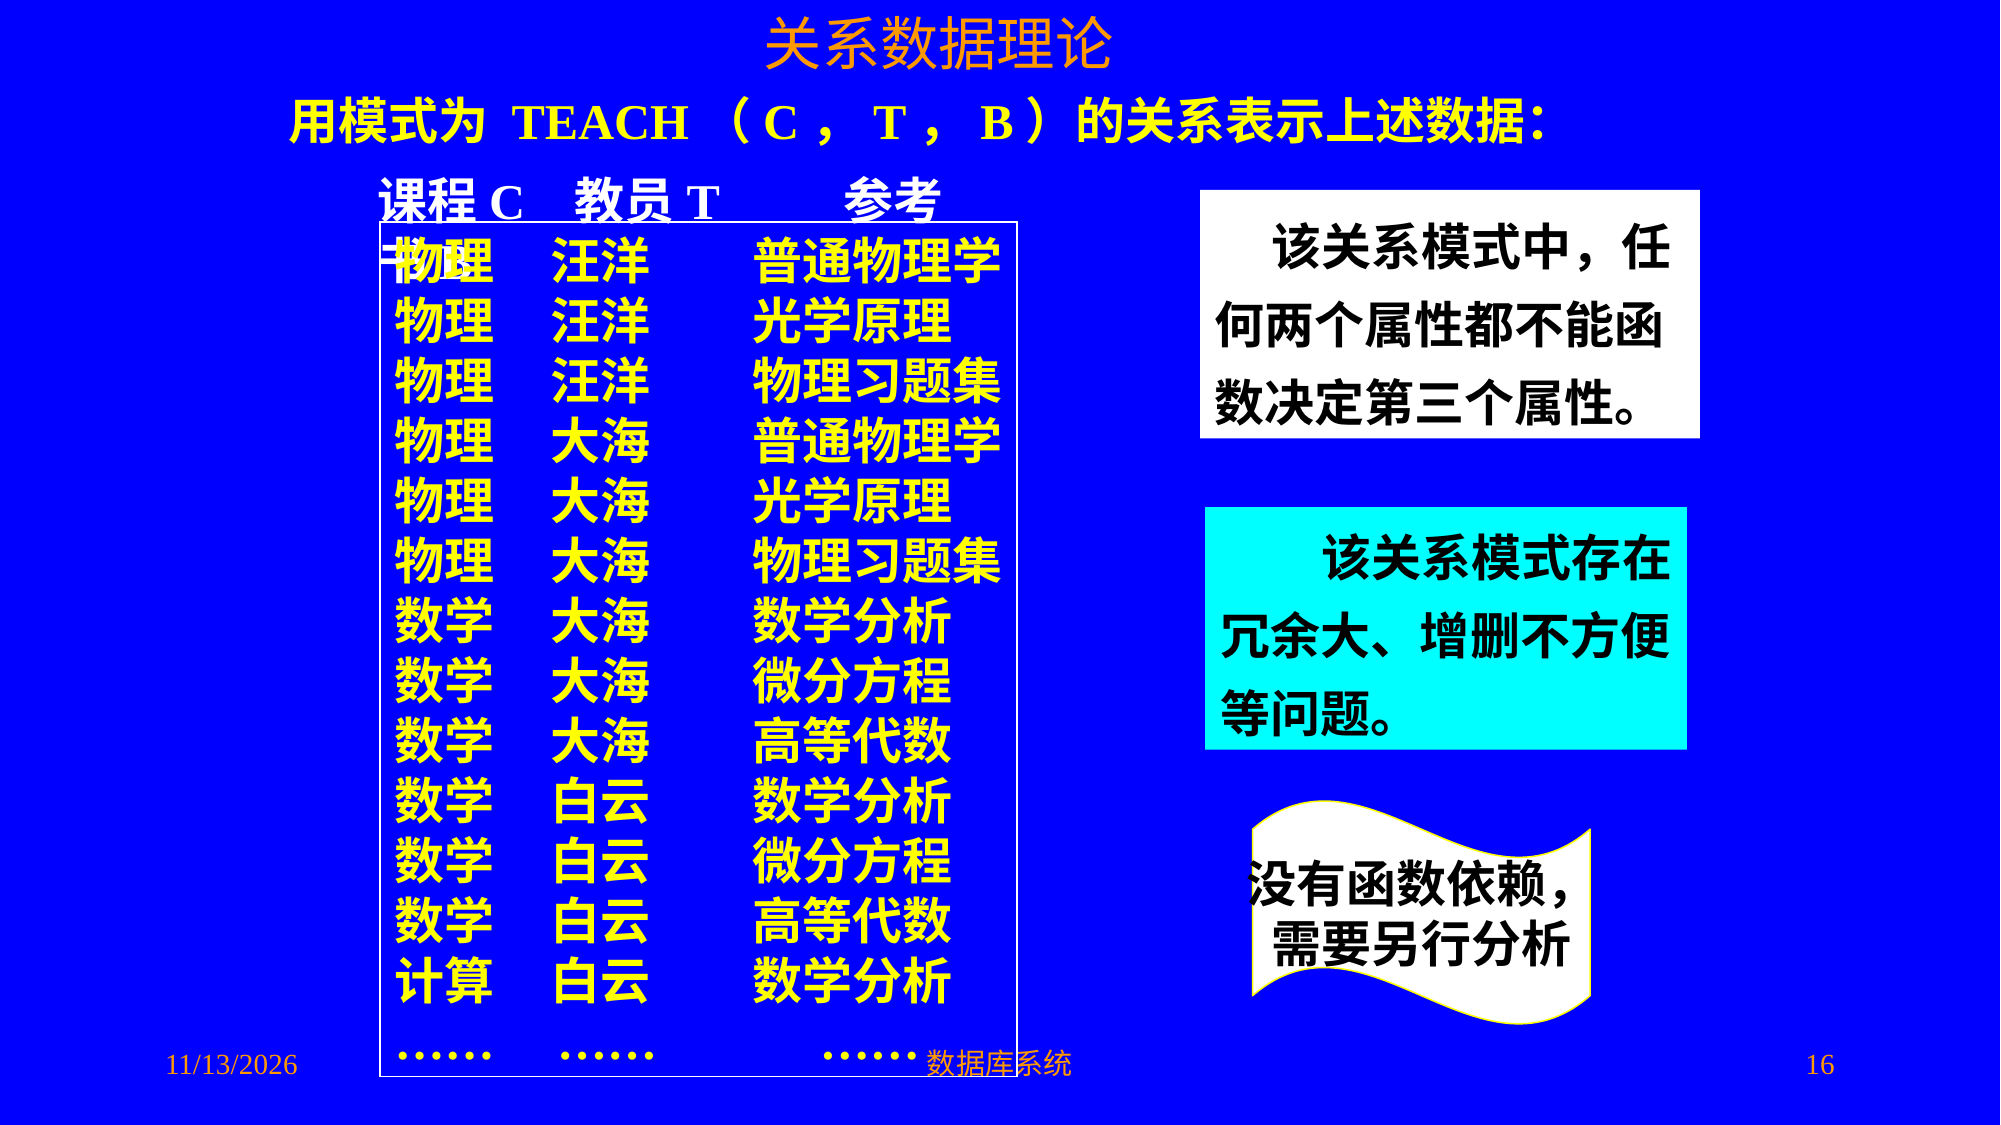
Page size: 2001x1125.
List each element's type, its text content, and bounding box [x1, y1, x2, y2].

slide_number 16 [1433, 1037, 1850, 1100]
footer 数据库系统 [683, 1037, 1317, 1100]
text_box 用模式为 TEACH（C，T，B）的关系表示上述数据： [273, 81, 1591, 157]
text_box 没有函数依赖， 需要另行分析 [1252, 801, 1591, 1024]
text_box 该关系模式存在 冗余大、增删不方便 等问题。 [1205, 507, 1687, 750]
text_box 课程C 教员T 参考书B [362, 162, 1000, 298]
text_box 物理 汪洋 普通物理学 物理 汪洋 光学原理 物理 汪洋 物理习题集 物理 大海 普通物理学 物理 大海 光学原理 物理 大海 物理习题集 数学 大海 数学分析 数学 大海 微分方程 数学 大海 高等代数 数学 白云 数学分析 数学 白云 微分方程 数学 白云 高等代数 计算 白云 数学分析 …… …… …… [379, 221, 1018, 1077]
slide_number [150, 1037, 567, 1100]
text_box 该关系模式中，任何两个属性都不能函数决定第三个属性。 [1200, 189, 1700, 439]
